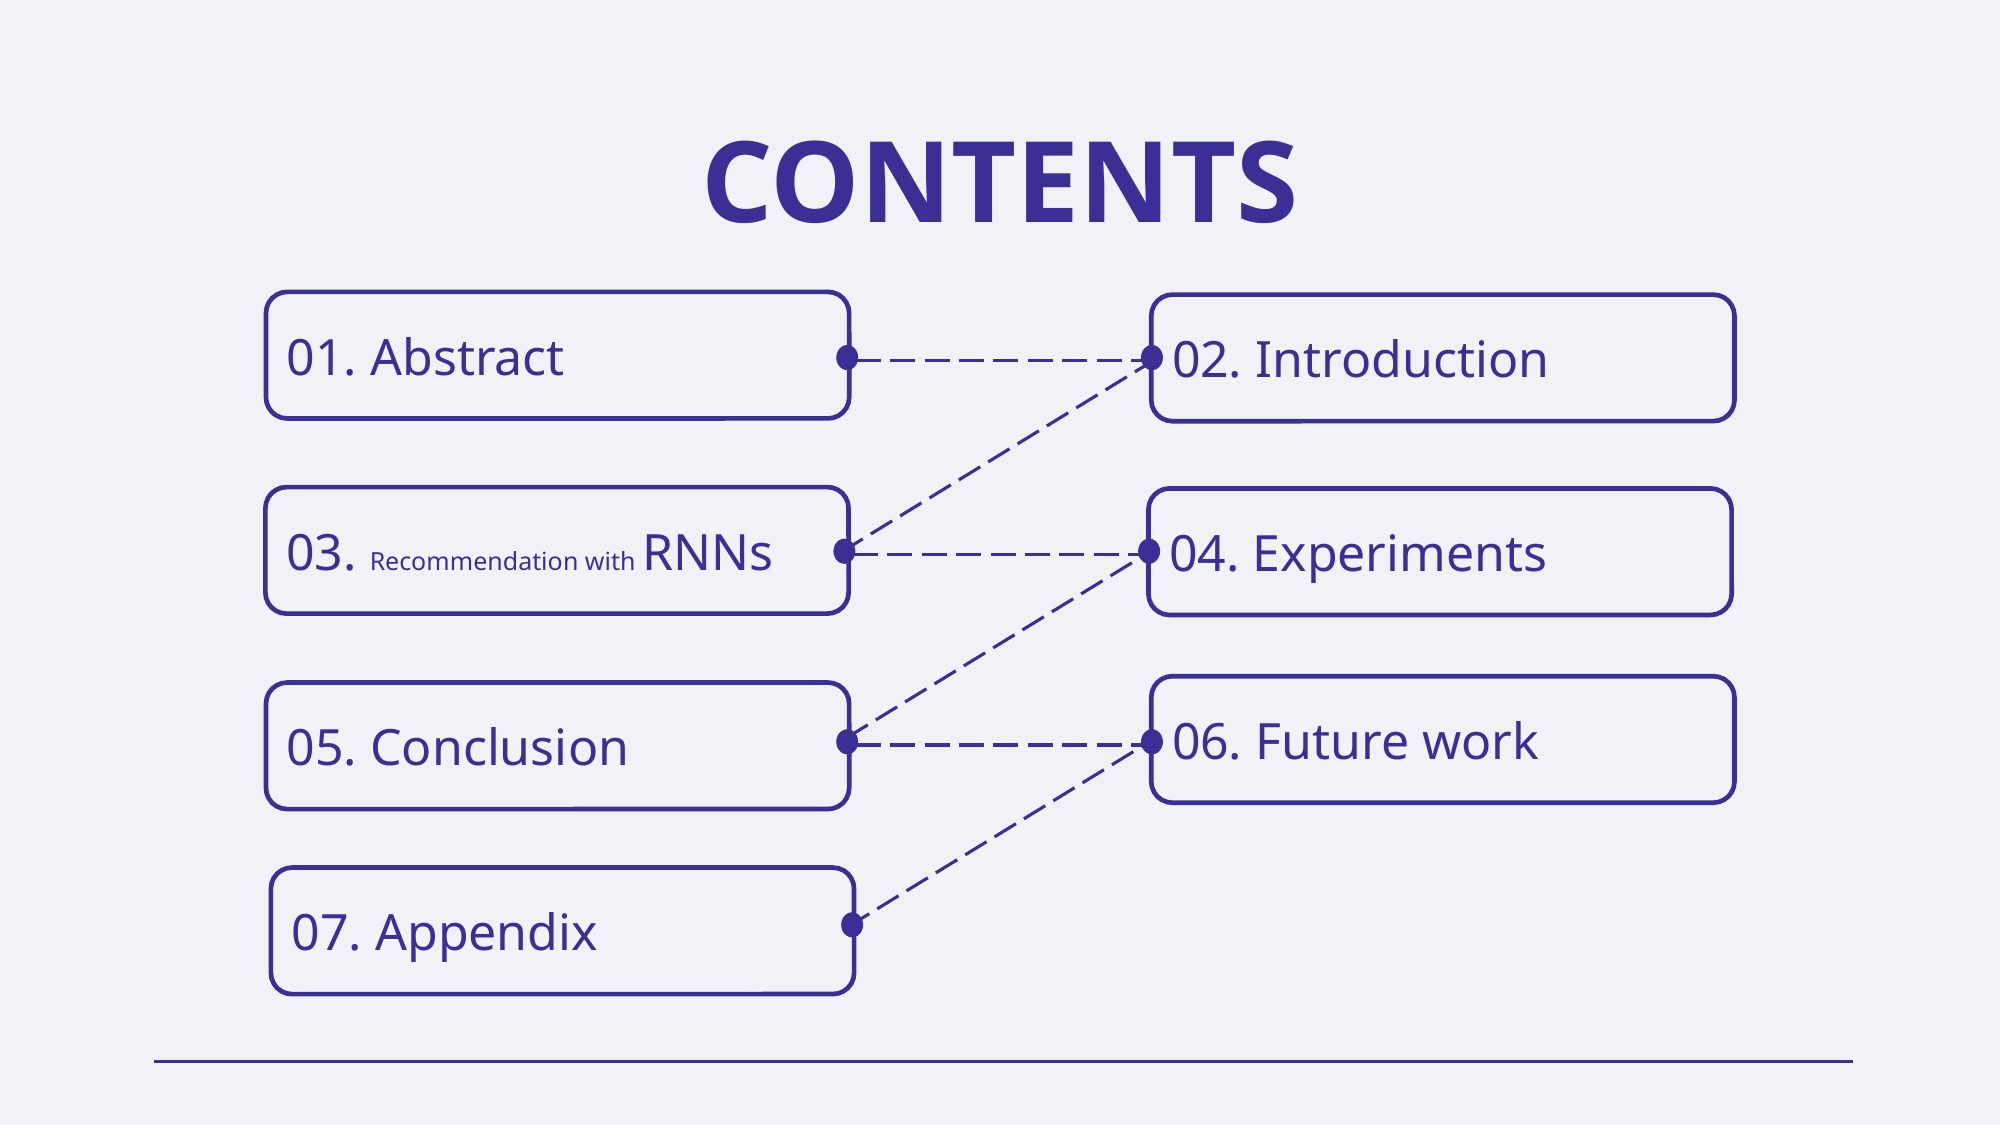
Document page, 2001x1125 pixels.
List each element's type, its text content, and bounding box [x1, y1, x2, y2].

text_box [847, 740, 1152, 927]
text_box CONTENTS [500, 34, 1500, 252]
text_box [265, 291, 1735, 995]
